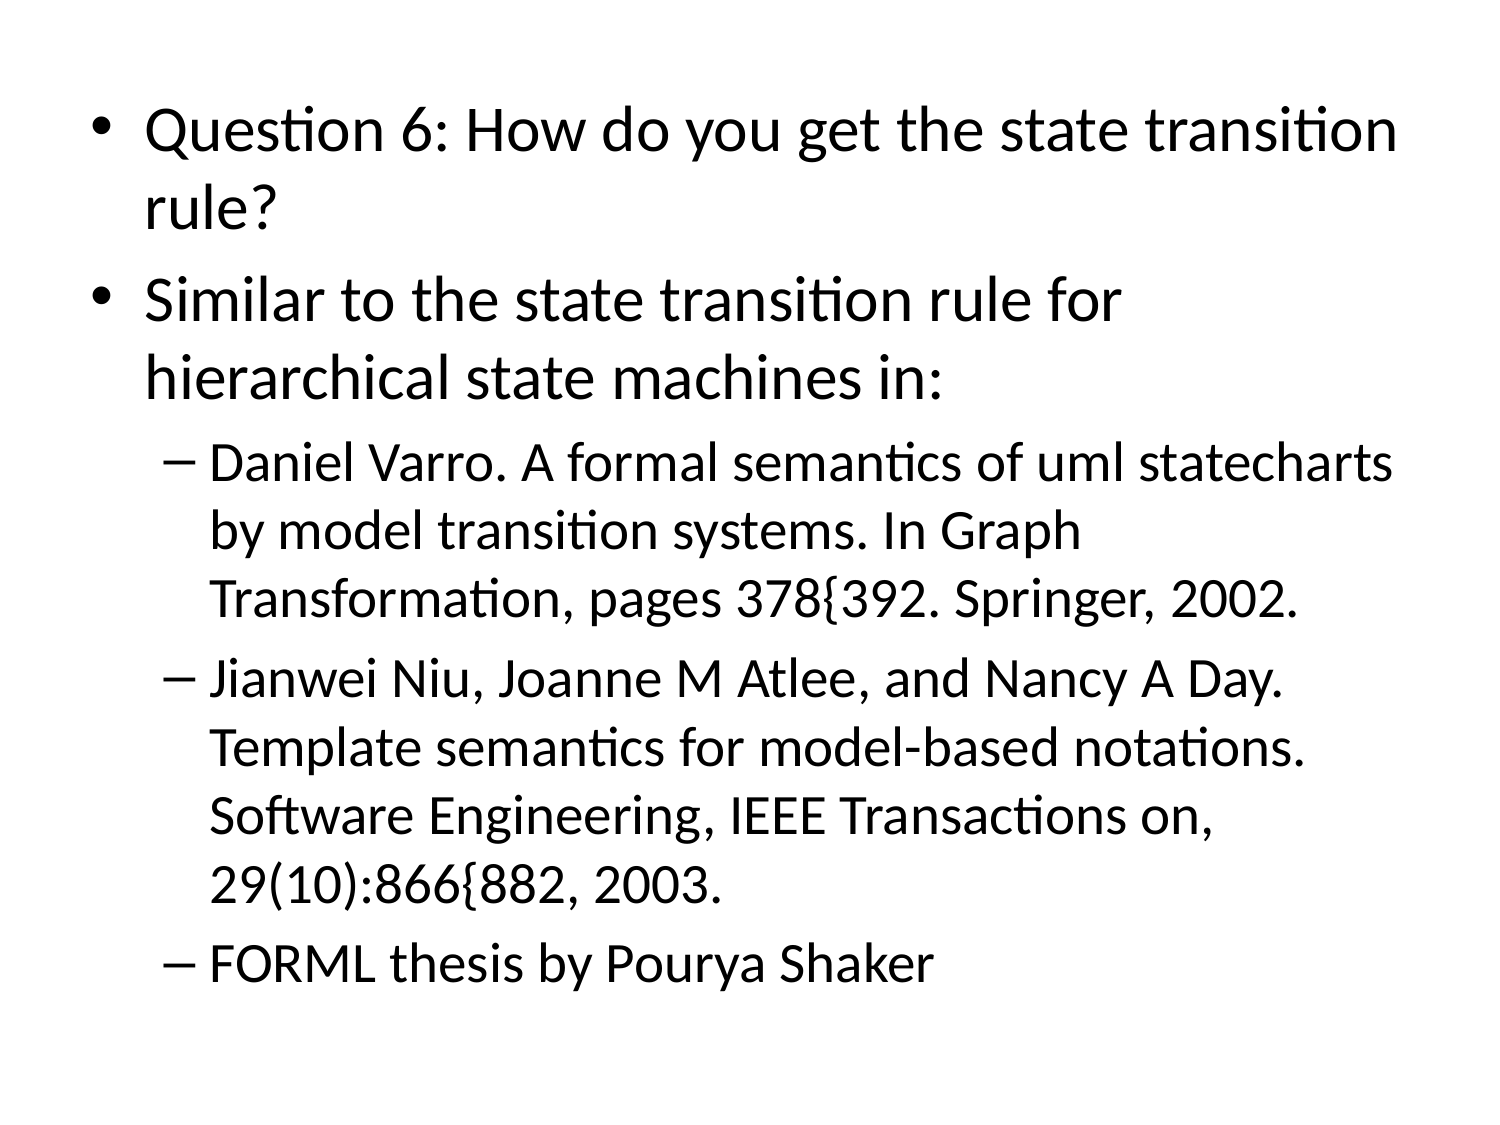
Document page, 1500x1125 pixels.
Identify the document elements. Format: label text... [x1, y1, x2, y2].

list Question 6: How do you get the state transition rule? Similar to the state transition rule for hierarchical state machines in: Daniel Varro. A formal semantics of uml statecharts by model transition systems. In Graph Transformation, pages 378{392. Springer, 2002. Jianwei Niu, Joanne M Atlee, and Nancy A Day. Template semantics for model-based notations. Software Engineering, IEEE Transactions on, 29(10):866{882, 2003. FORML thesis by Pourya Shaker [75, 78, 1425, 1005]
